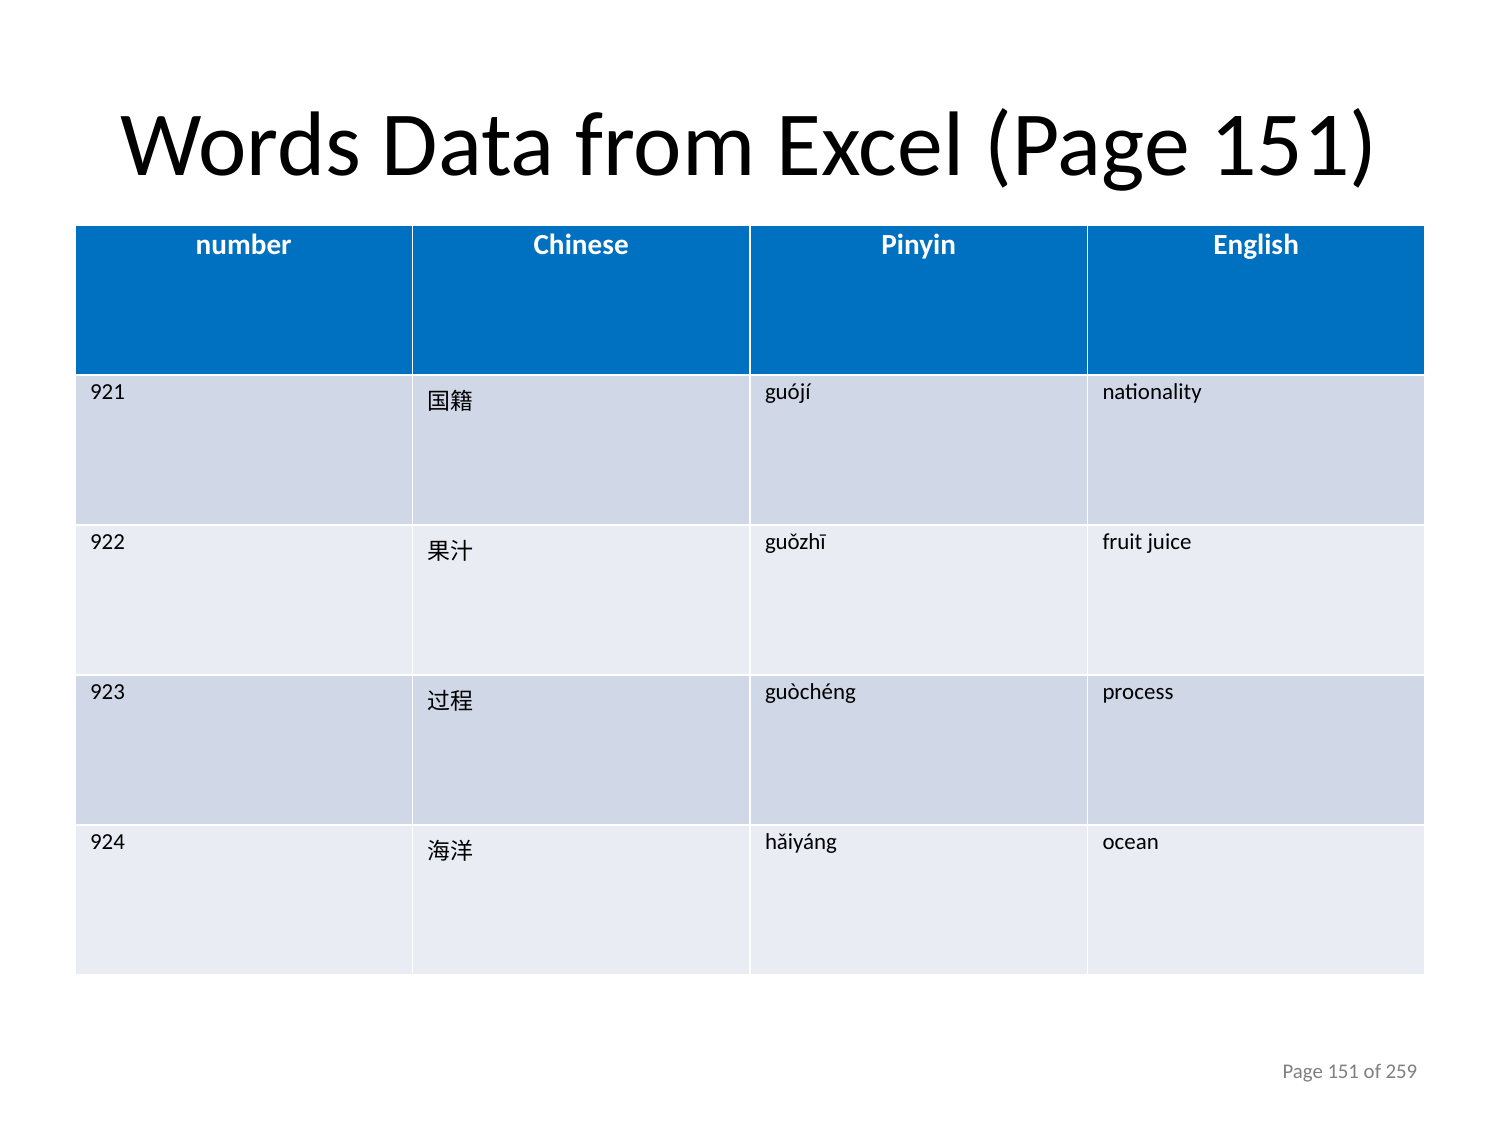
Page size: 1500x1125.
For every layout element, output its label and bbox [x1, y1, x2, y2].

table_cell [751, 526, 1087, 674]
table_cell [413, 826, 749, 974]
text_box [1267, 1050, 1432, 1090]
table_cell [413, 376, 749, 524]
table_cell [751, 376, 1087, 524]
table_cell [413, 676, 749, 824]
table_cell [1088, 376, 1424, 524]
table_cell [1088, 676, 1424, 824]
title [75, 45, 1425, 224]
table_header [413, 226, 749, 374]
table_cell [413, 526, 749, 674]
table_header [76, 226, 412, 374]
table_cell [1088, 526, 1424, 674]
table_cell [1088, 826, 1424, 974]
table_cell [76, 826, 412, 974]
table_cell [76, 526, 412, 674]
table_cell [751, 676, 1087, 824]
table_cell [76, 376, 412, 524]
table_header [1088, 226, 1424, 374]
table_header [751, 226, 1087, 374]
table_cell [76, 676, 412, 824]
table_cell [751, 826, 1087, 974]
